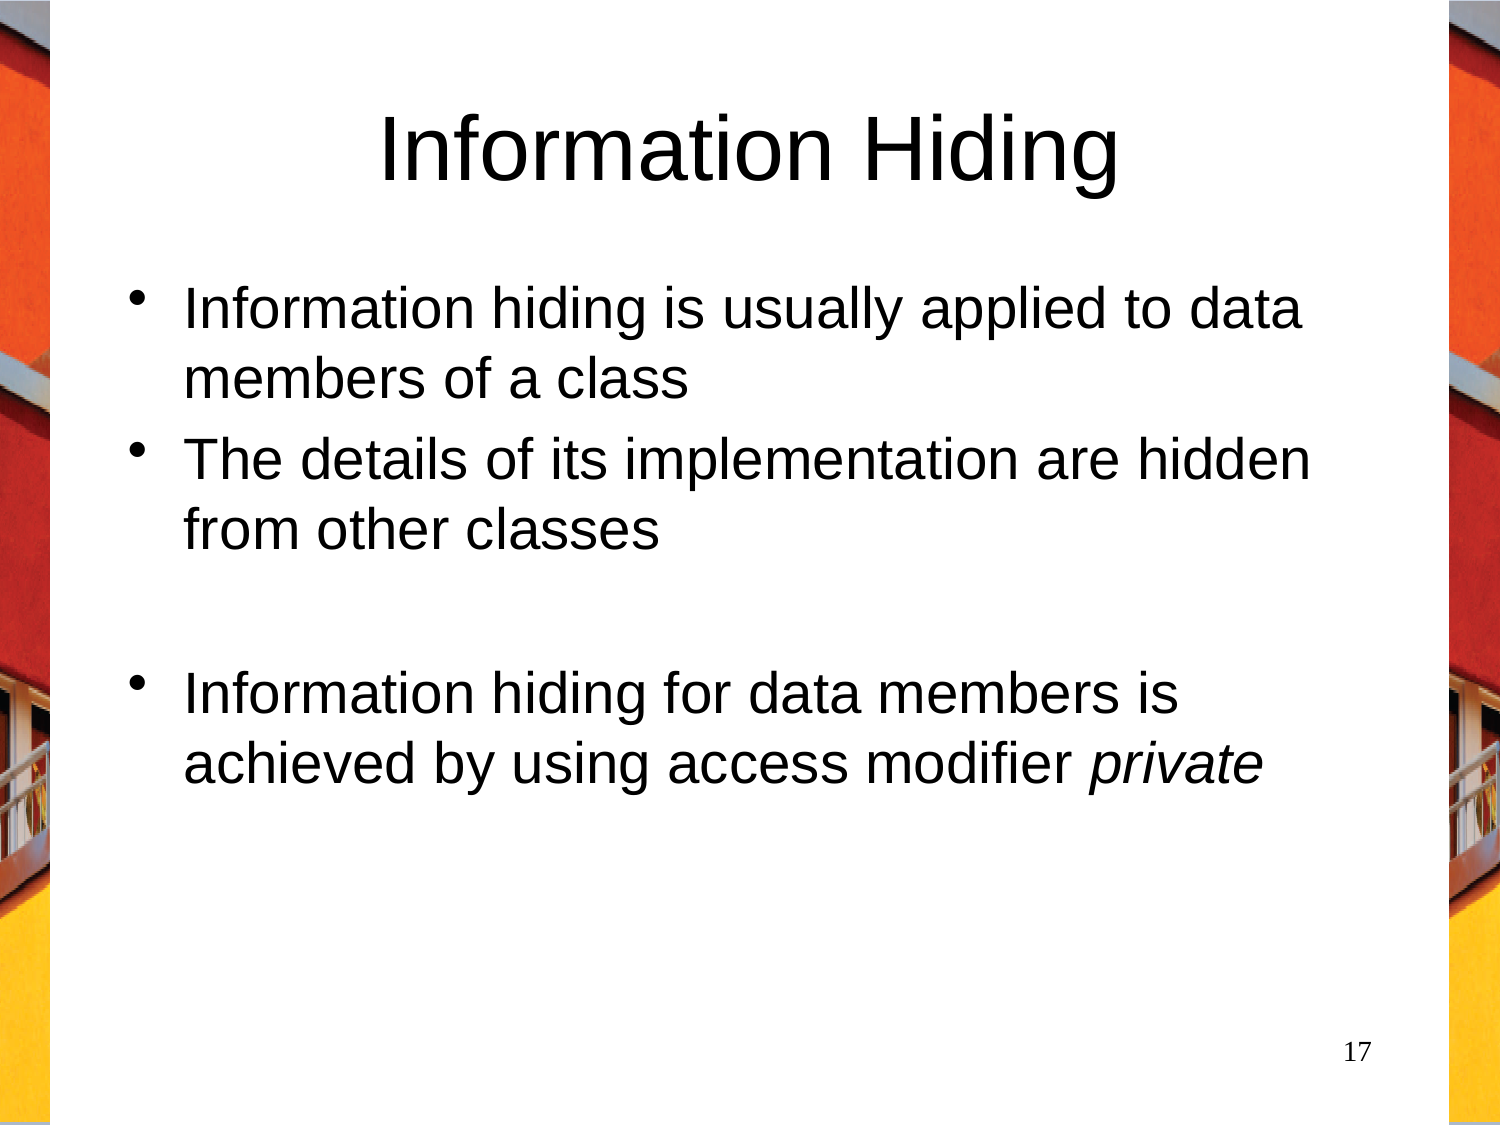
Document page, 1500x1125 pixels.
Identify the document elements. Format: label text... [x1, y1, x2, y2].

picture [0, 0, 50, 1125]
slide_number 17 [1074, 1024, 1388, 1101]
picture [1449, 0, 1500, 1125]
list Information hiding is usually applied to data members of a class The details of its implementation are hidden from other classes Information hiding for data members is achieved by using access modifier private [112, 262, 1388, 938]
title Information Hiding [112, 49, 1388, 238]
